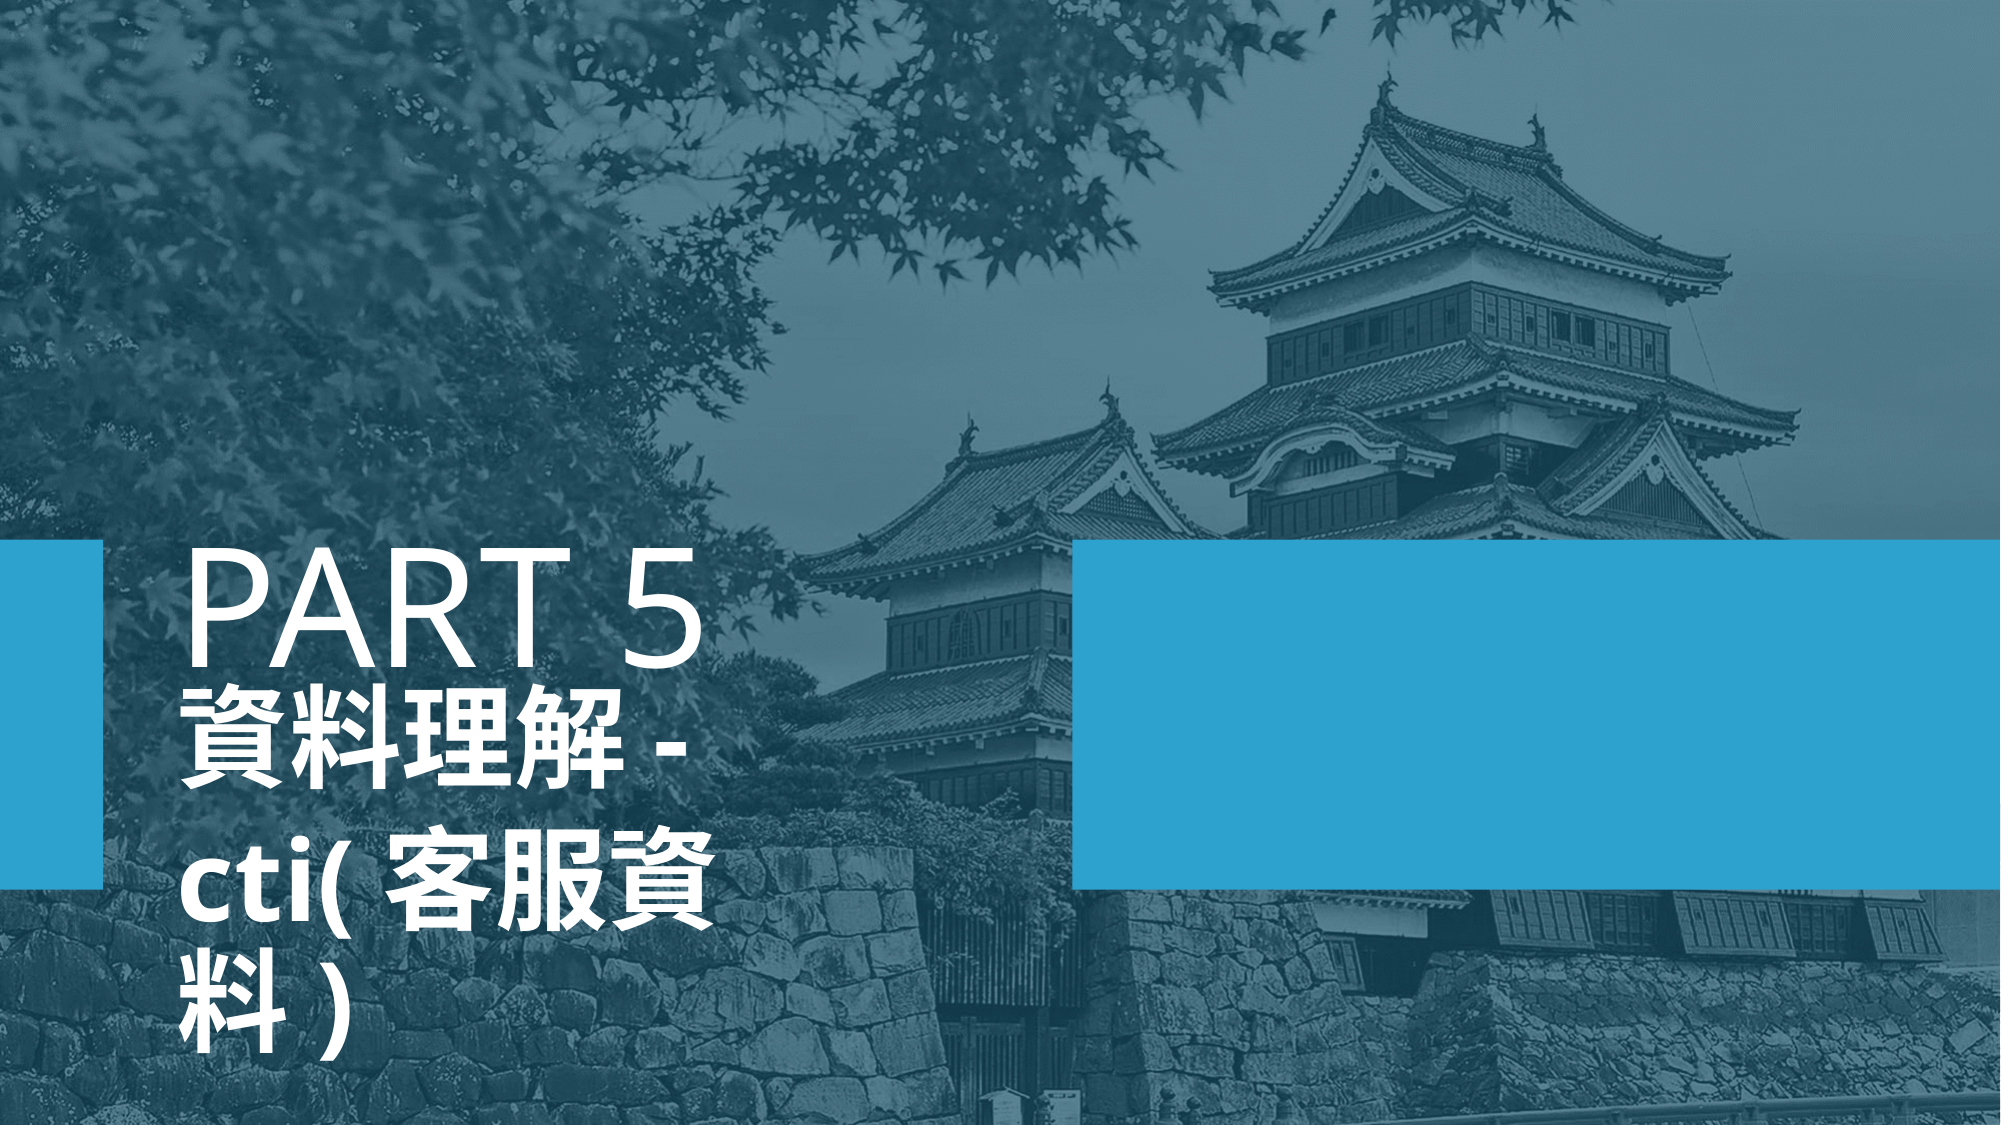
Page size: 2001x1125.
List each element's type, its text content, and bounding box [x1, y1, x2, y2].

list PART 5 [161, 516, 730, 675]
list 資料理解- cti(客服資料) [161, 675, 868, 957]
